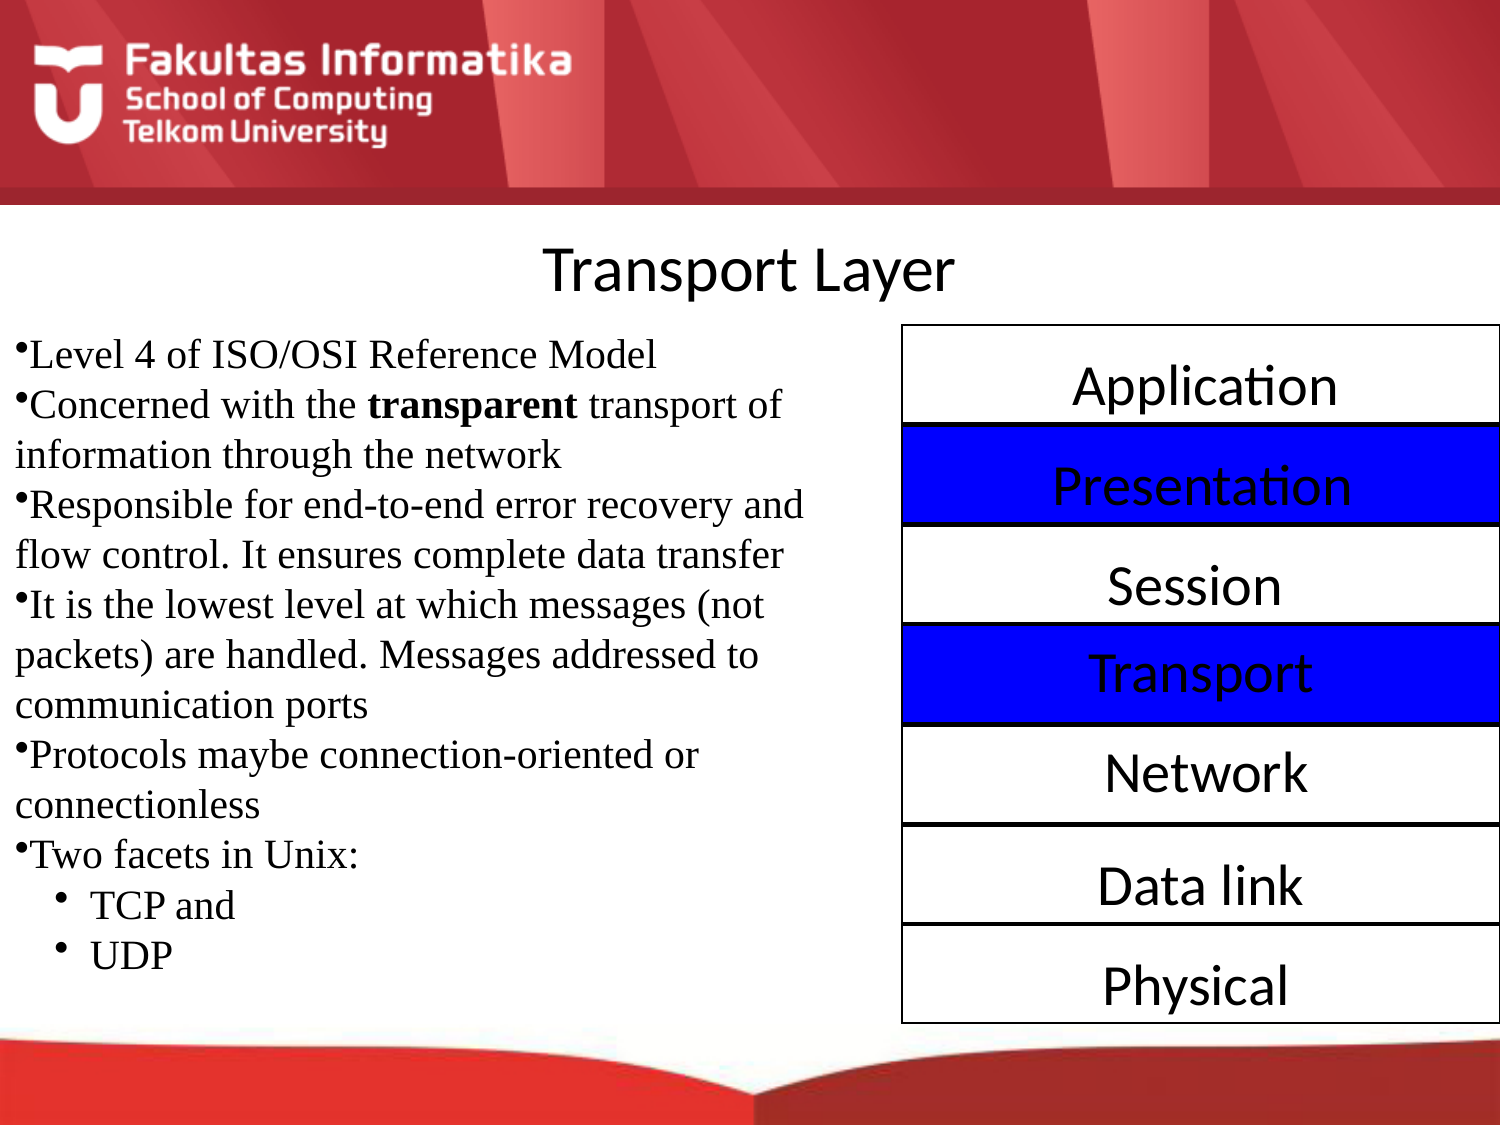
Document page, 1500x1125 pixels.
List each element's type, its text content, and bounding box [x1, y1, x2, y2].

text_box [901, 925, 1500, 1024]
text_box Data link [1082, 839, 1320, 925]
text_box [901, 625, 1500, 724]
text_box [901, 525, 1500, 624]
picture [0, 0, 1500, 205]
title Transport Layer [75, 217, 1425, 313]
text_box Session [1092, 539, 1299, 625]
picture [0, 1024, 1500, 1125]
text_box Presentation [1038, 439, 1368, 525]
text_box Transport [1073, 627, 1330, 712]
text_box Application [1057, 339, 1354, 425]
text_box [901, 725, 1500, 824]
text_box [57, 924, 647, 1000]
text_box Physical [1088, 939, 1305, 1025]
text_box Network [1089, 727, 1324, 812]
text_box [901, 325, 1500, 424]
text_box [901, 825, 1500, 924]
text_box [901, 425, 1500, 524]
text_box Level 4 of ISO/OSI Reference Model Concerned with the transparent transport of information through the network Responsible for end-to-end error recovery and flow control. It ensures complete data transfer It is the lowest level at which messages (not packets) are handled. Messages addressed to communication ports Protocols maybe connection-oriented or connectionless Two facets in Unix: TCP and UDP [0, 319, 900, 1070]
